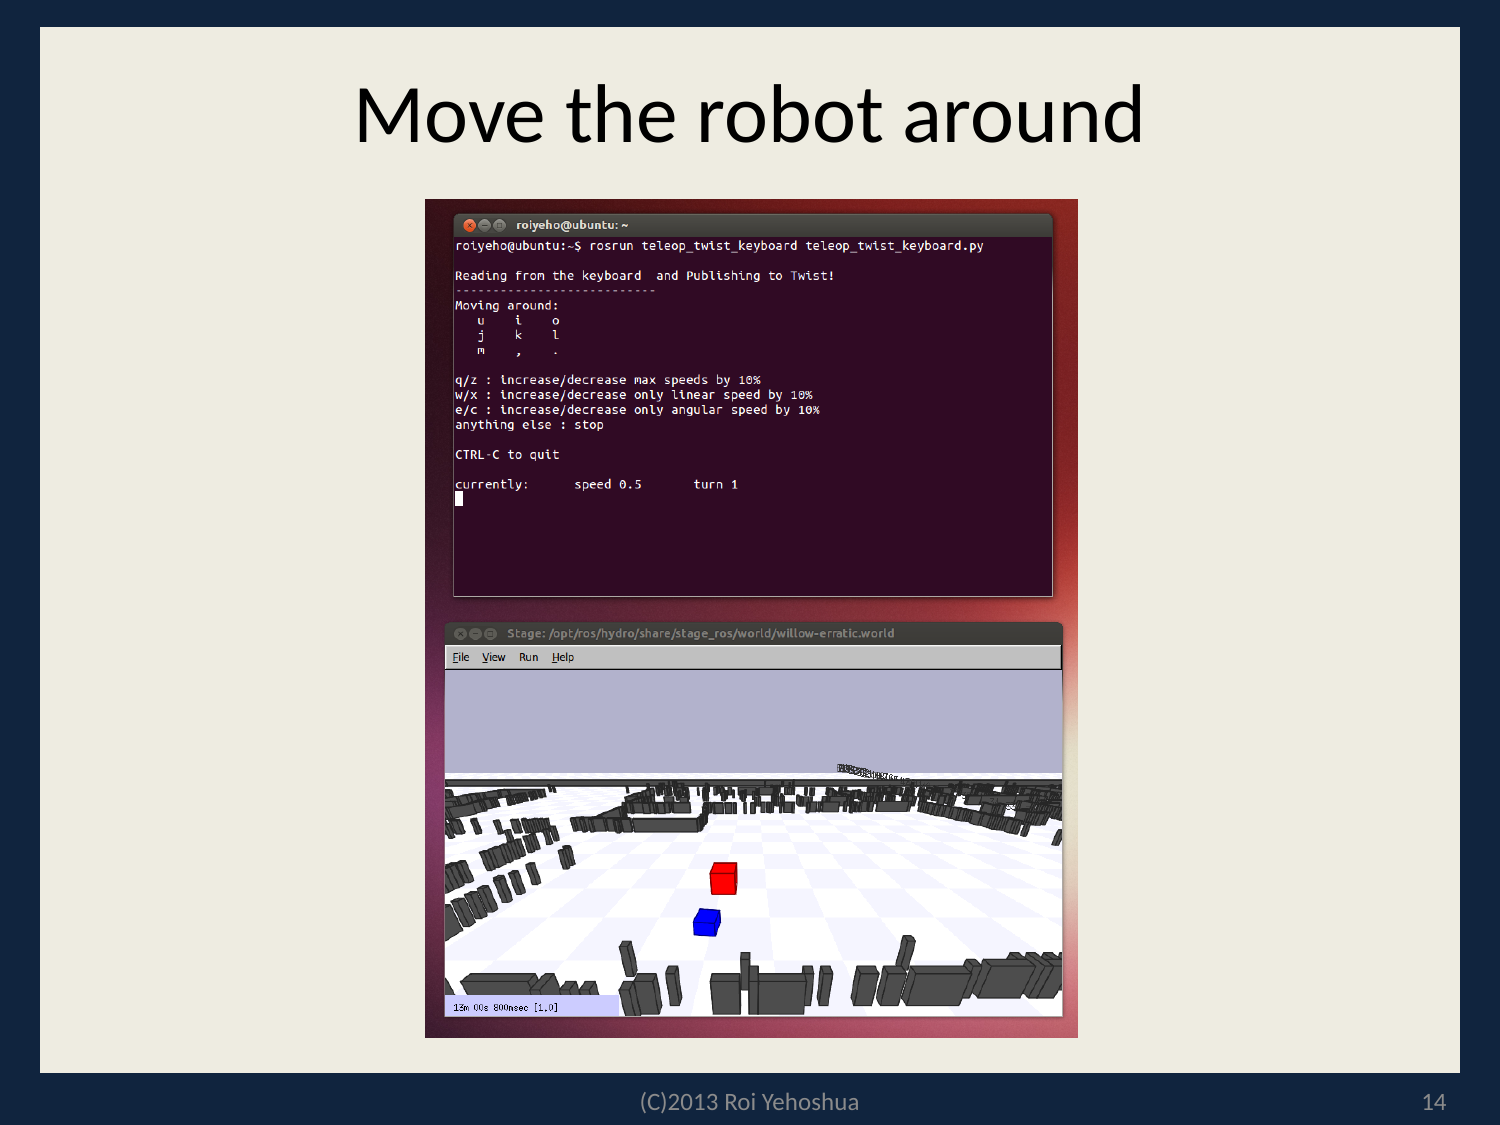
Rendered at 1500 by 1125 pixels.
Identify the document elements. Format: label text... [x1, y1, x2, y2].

picture [424, 199, 1078, 1038]
title Move the robot around [37, 31, 1463, 188]
slide_number 14 [1111, 1074, 1462, 1125]
footer (C)2013 Roi Yehoshua [512, 1074, 988, 1125]
